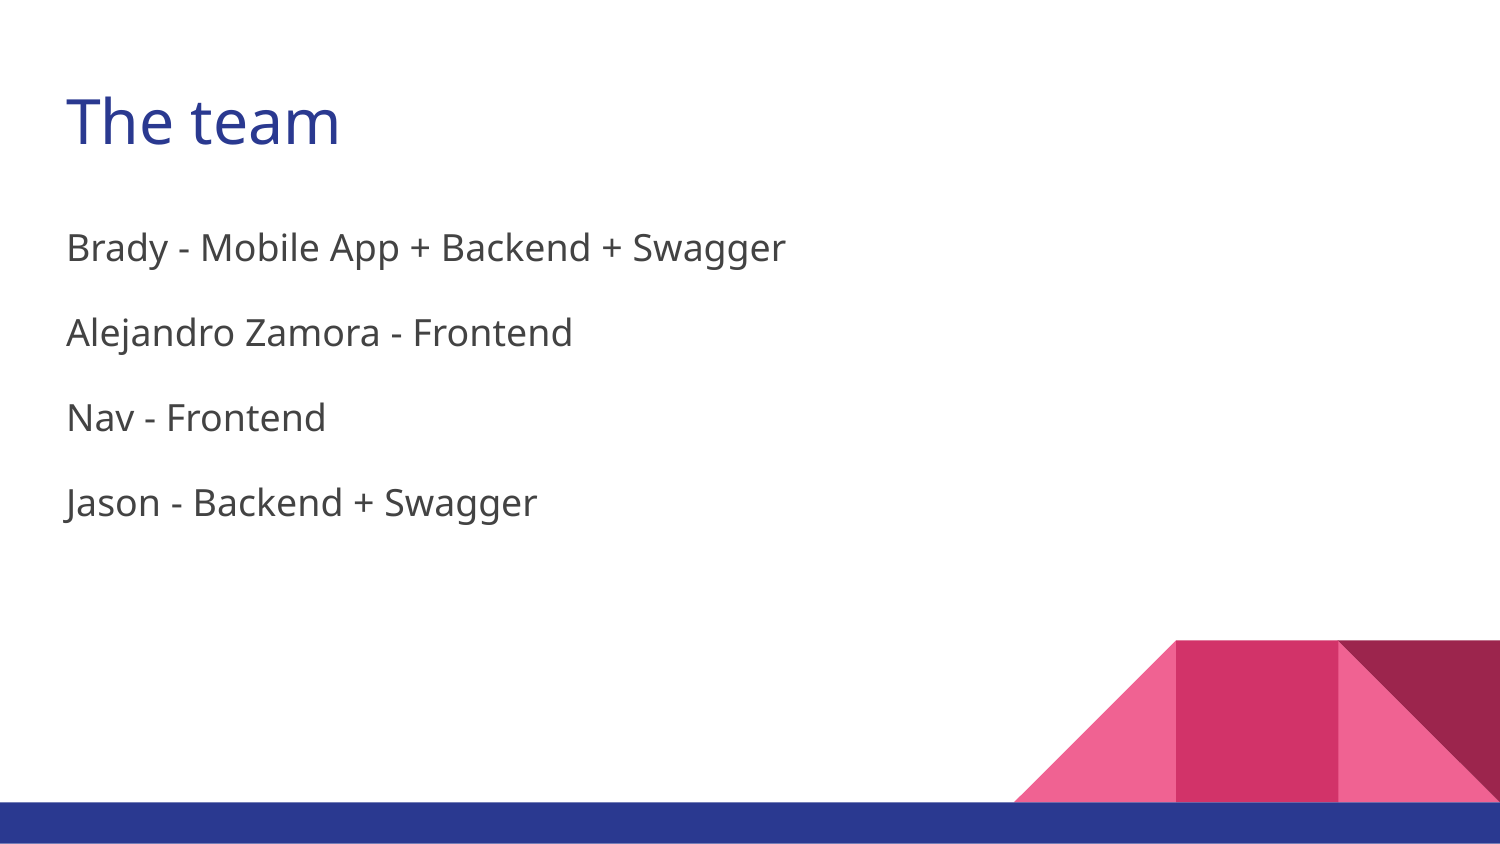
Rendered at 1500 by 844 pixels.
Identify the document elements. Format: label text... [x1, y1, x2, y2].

title The team [51, 67, 1449, 167]
list Brady - Mobile App + Backend + Swagger Alejandro Zamora - Frontend Nav - Frontend Jason - Backend + Swagger [51, 201, 1449, 750]
